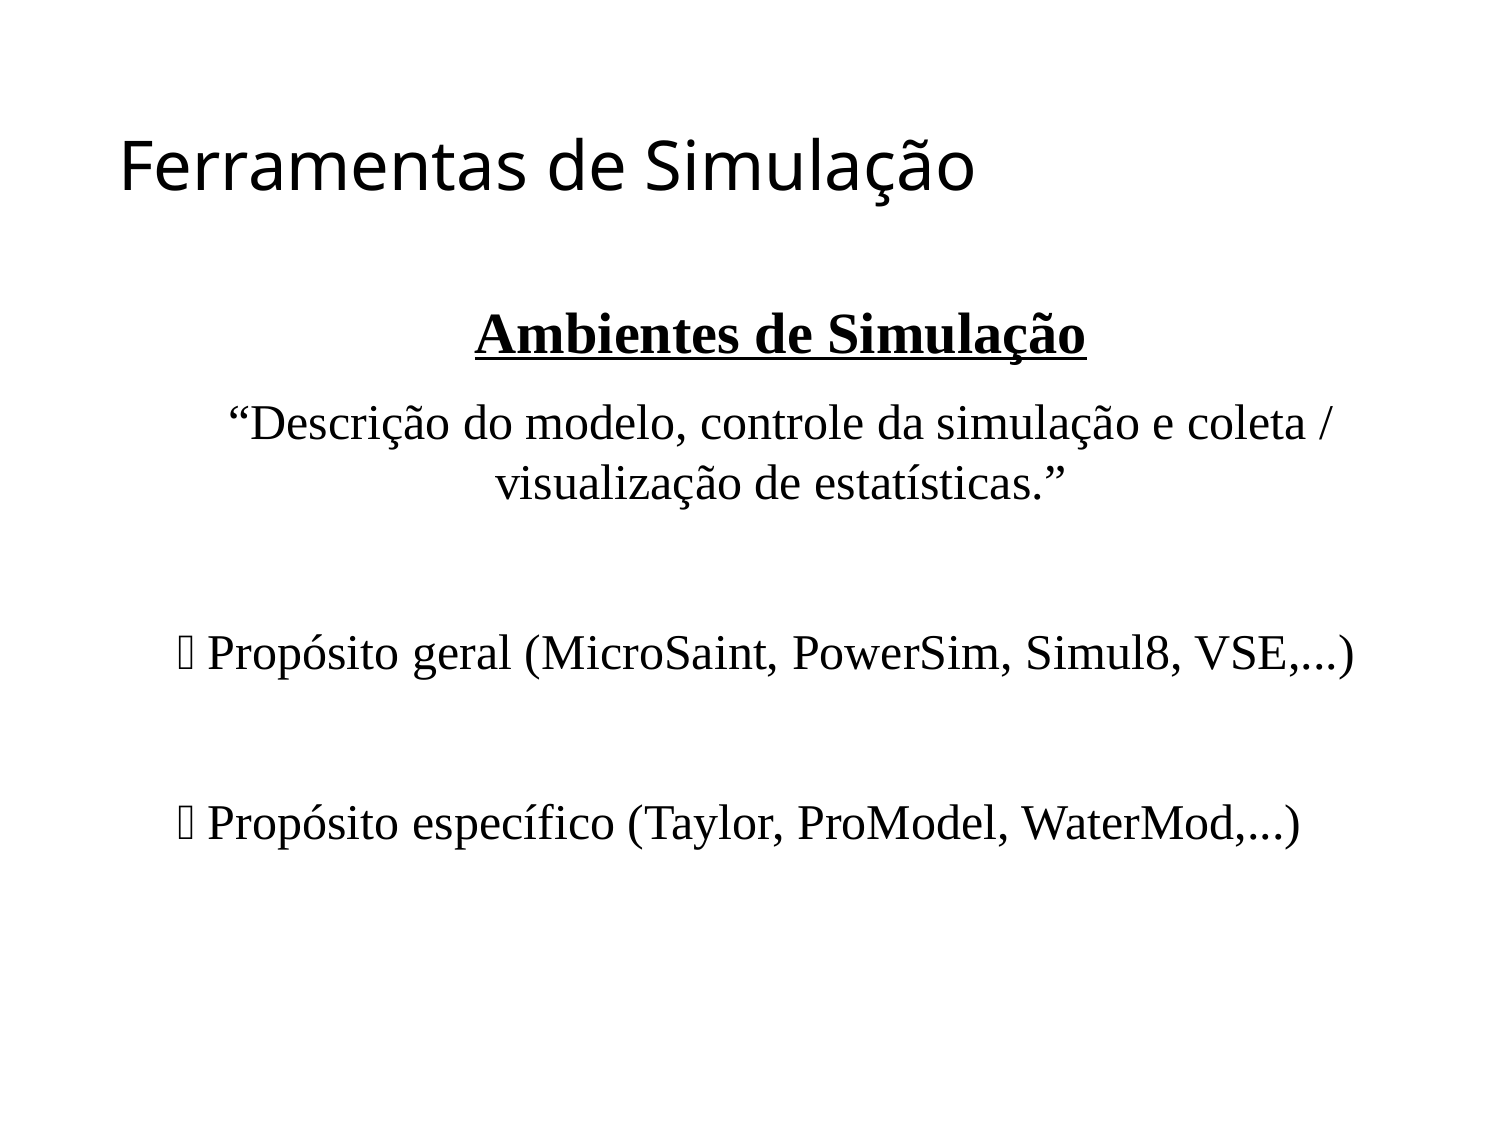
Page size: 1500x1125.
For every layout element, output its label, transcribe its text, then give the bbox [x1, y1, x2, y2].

title Ferramentas de Simulação [103, 59, 1397, 278]
text_box Ambientes de Simulação “Descrição do modelo, controle da simulação e coleta / visualização de estatísticas.”  Propósito geral (MicroSaint, PowerSim, Simul8, VSE,...)  Propósito específico (Taylor, ProModel, WaterMod,...) [149, 287, 1413, 943]
